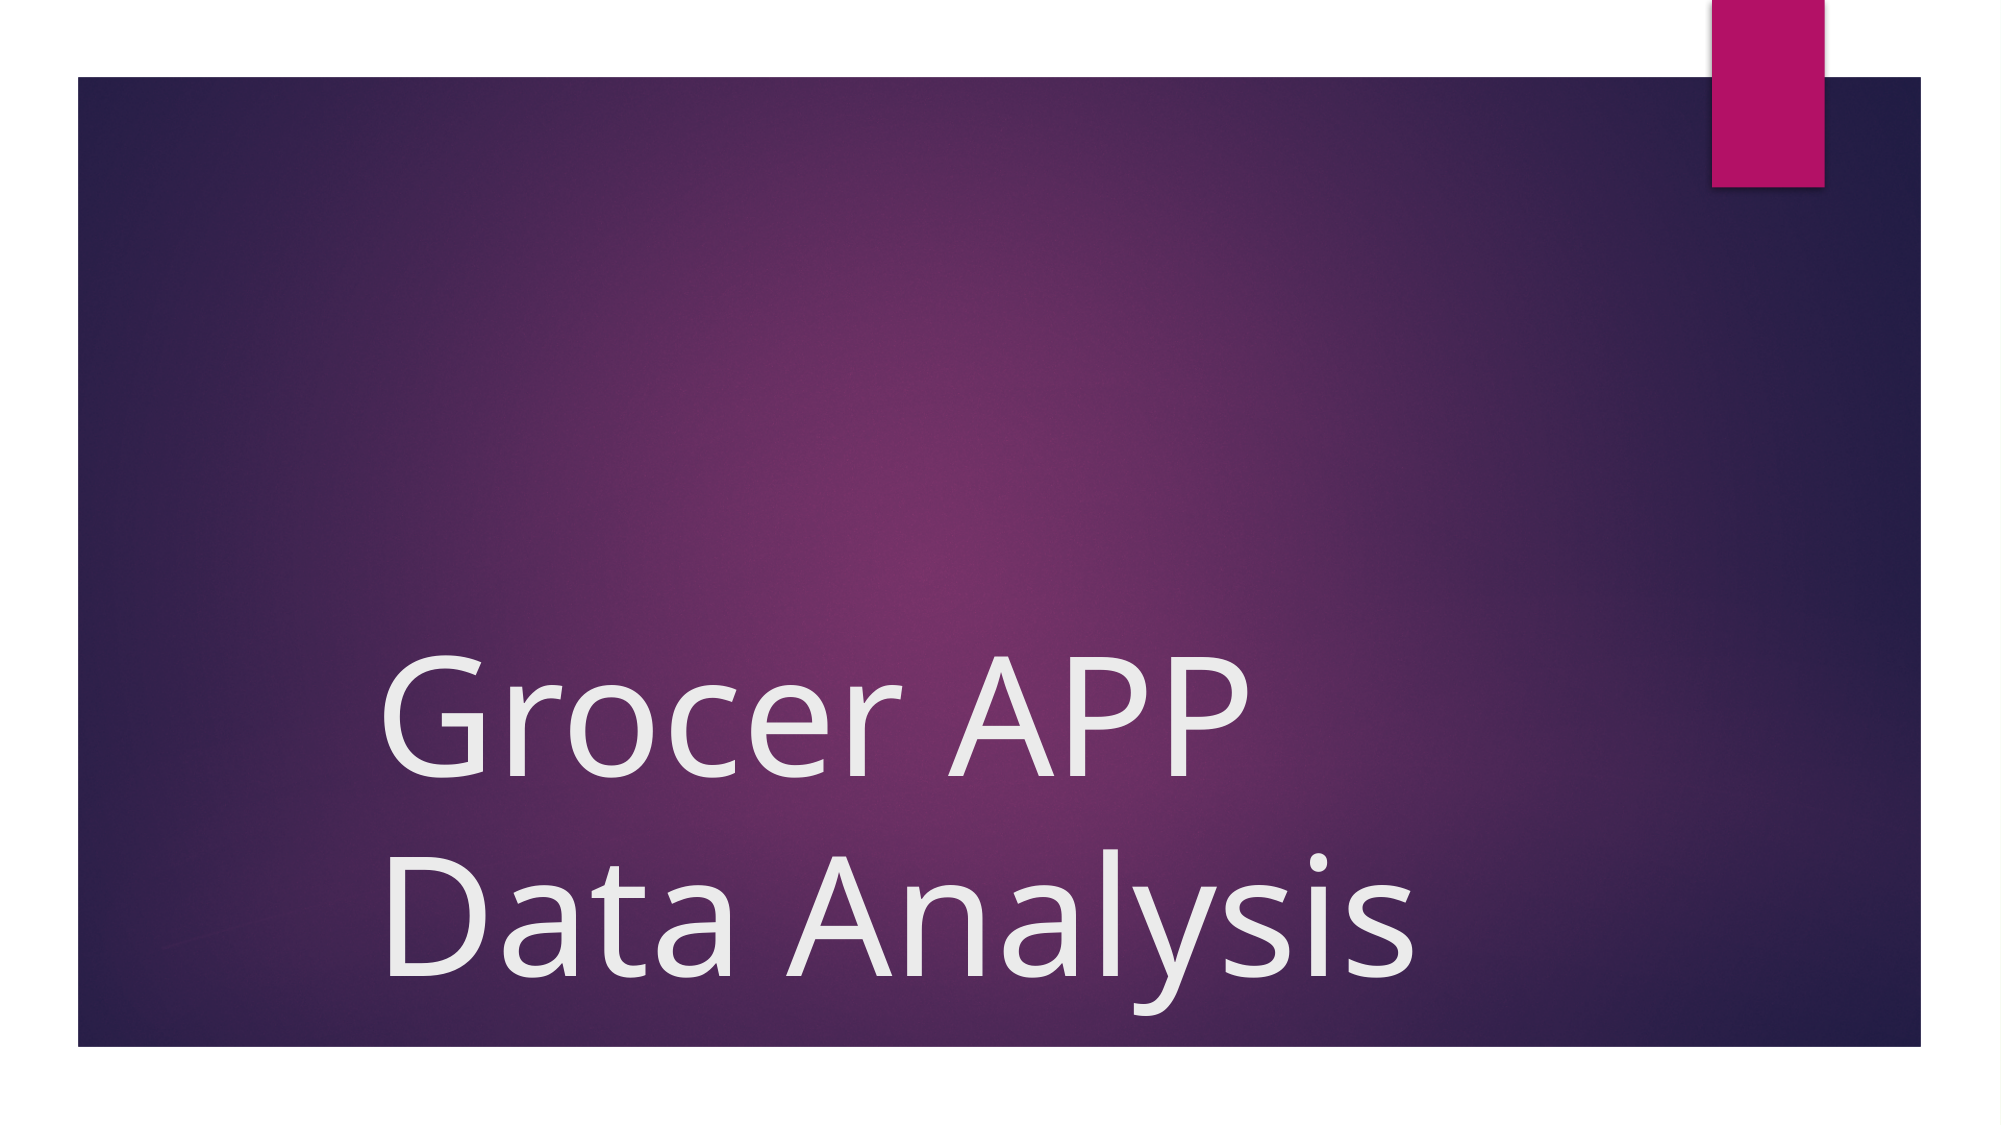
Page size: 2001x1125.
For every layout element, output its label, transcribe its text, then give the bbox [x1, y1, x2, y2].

title Grocer APP Data Analysis [359, 425, 1569, 1017]
